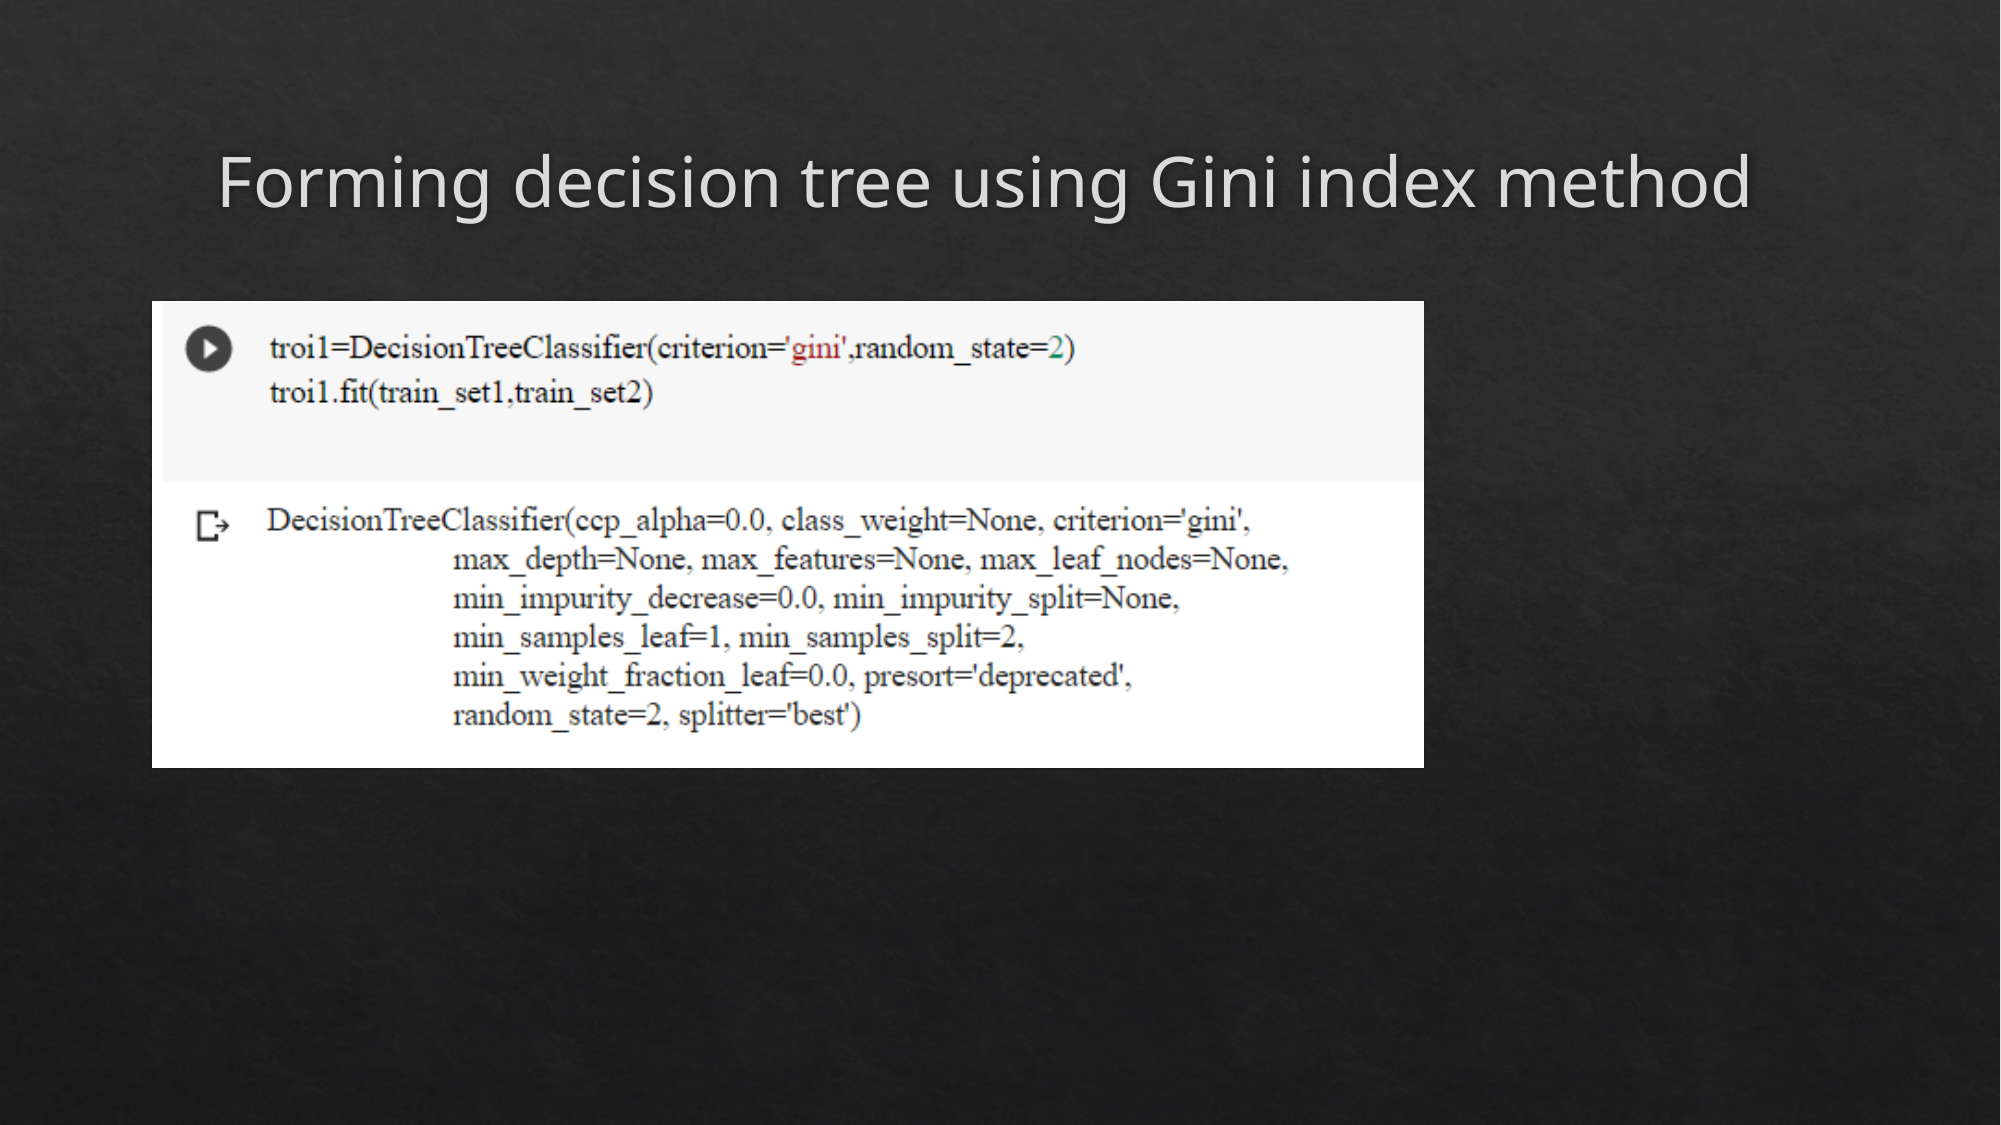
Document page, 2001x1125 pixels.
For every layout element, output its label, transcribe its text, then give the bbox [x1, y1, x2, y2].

title Forming decision tree using Gini index method [124, 99, 1849, 260]
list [152, 301, 1424, 768]
